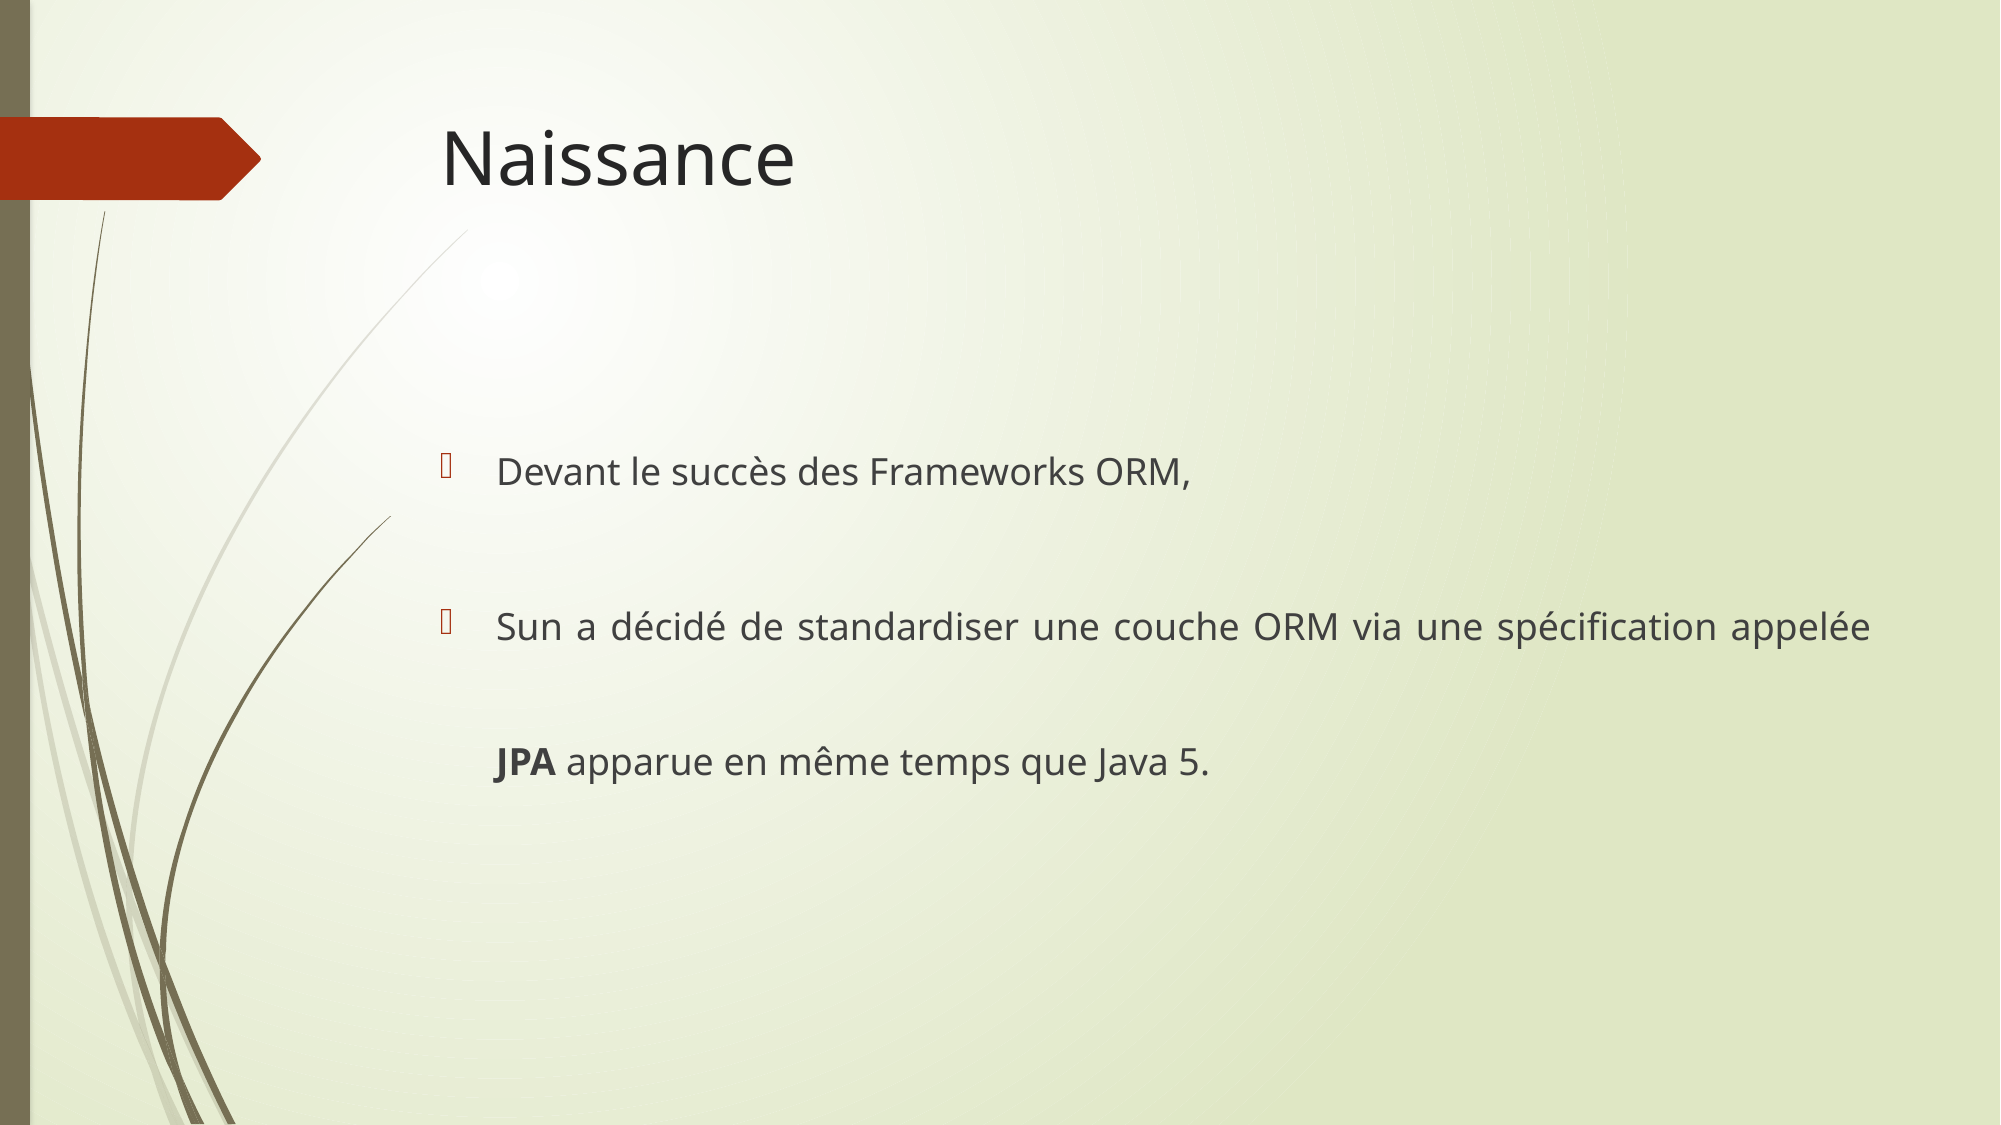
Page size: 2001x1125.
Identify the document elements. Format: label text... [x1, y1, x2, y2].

list Devant le succès des Frameworks ORM, Sun a décidé de standardiser une couche ORM via une spécification appelée JPA apparue en même temps que Java 5. [424, 350, 1888, 970]
title Naissance [425, 102, 1888, 313]
